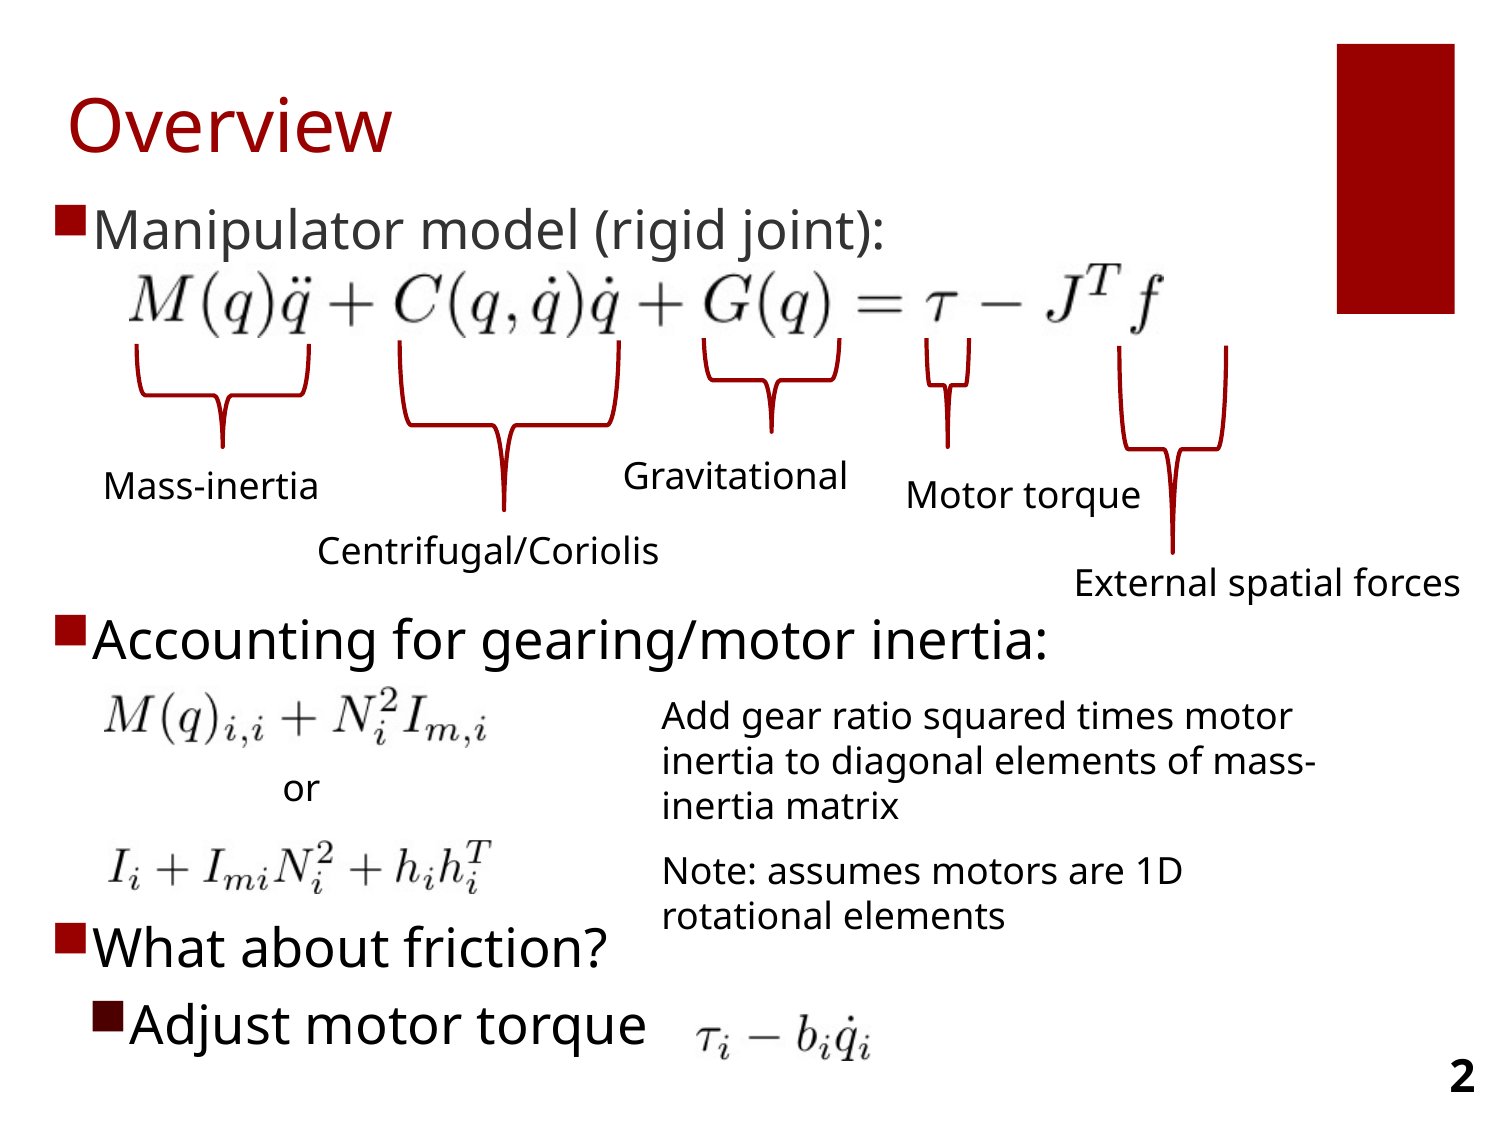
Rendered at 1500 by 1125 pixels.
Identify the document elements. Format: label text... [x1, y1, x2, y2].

text_box External spatial forces [1058, 551, 1477, 611]
text_box [701, 339, 842, 434]
text_box or [267, 756, 369, 817]
text_box Add gear ratio squared times motor inertia to diagonal elements of mass-inertia matrix [646, 684, 1347, 835]
title Overview [51, 0, 1389, 175]
picture [694, 1013, 871, 1062]
text_box Note: assumes motors are 1D rotational elements [646, 839, 1347, 944]
text_box [397, 340, 621, 513]
text_box Centrifugal/Coriolis [302, 519, 675, 580]
text_box Mass-inertia [87, 454, 335, 514]
slide_number 2 [1407, 1050, 1491, 1106]
text_box [924, 339, 972, 450]
list Manipulator model (rigid joint): Accounting for gearing/motor inertia: What about friction? Adjust motor torque [34, 187, 1327, 1106]
text_box [134, 343, 311, 450]
picture [108, 838, 493, 894]
text_box Gravitational [607, 444, 864, 504]
text_box [1117, 345, 1229, 551]
text_box Motor torque [890, 463, 1157, 524]
picture [104, 684, 488, 748]
picture [129, 262, 1165, 339]
